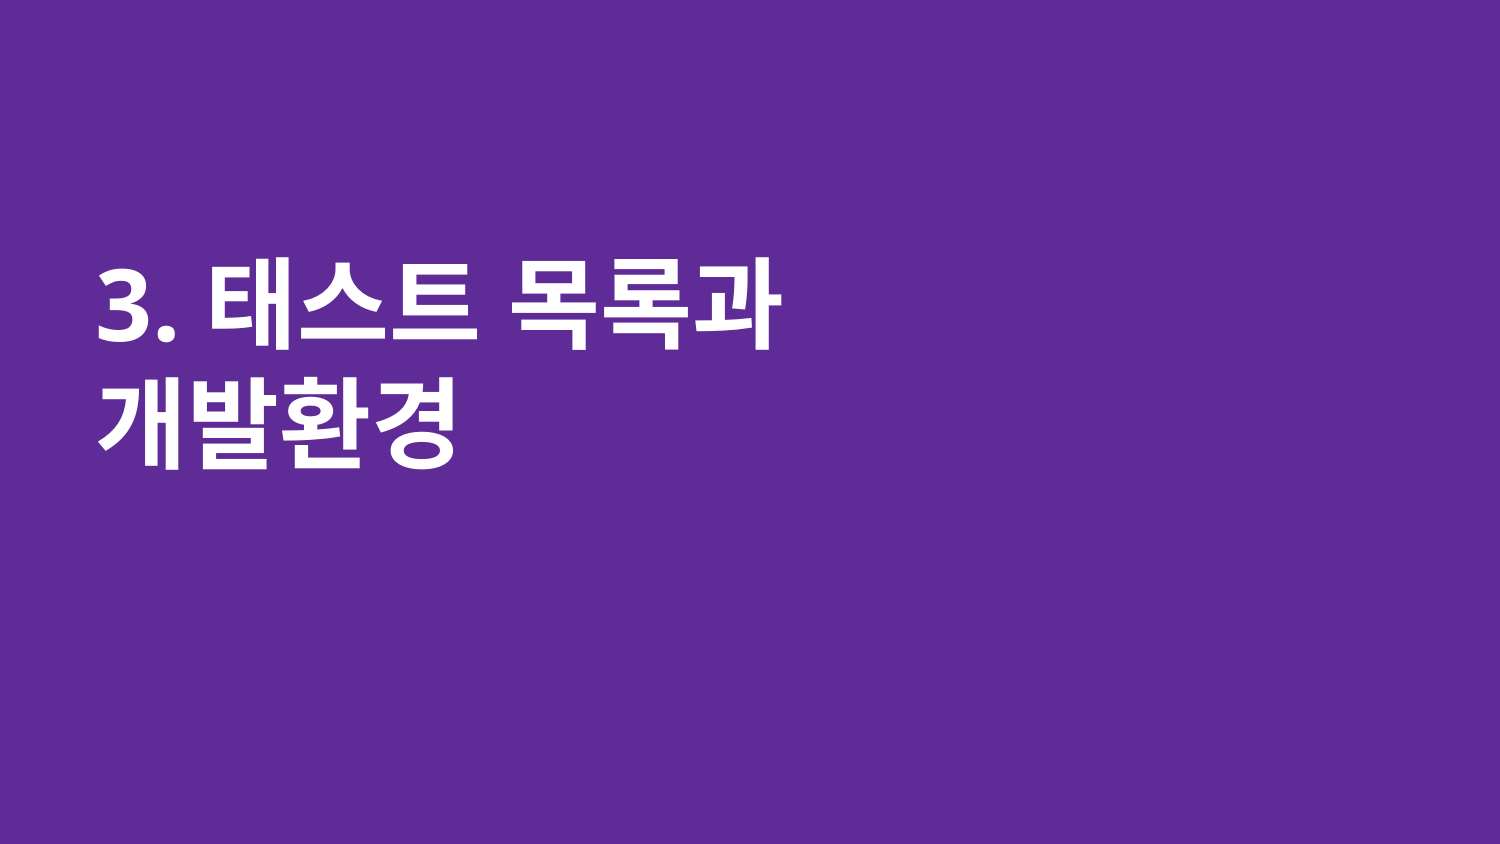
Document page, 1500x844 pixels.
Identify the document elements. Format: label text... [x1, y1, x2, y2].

title 3.태스트 목록과 개발환경 [80, 86, 1000, 758]
